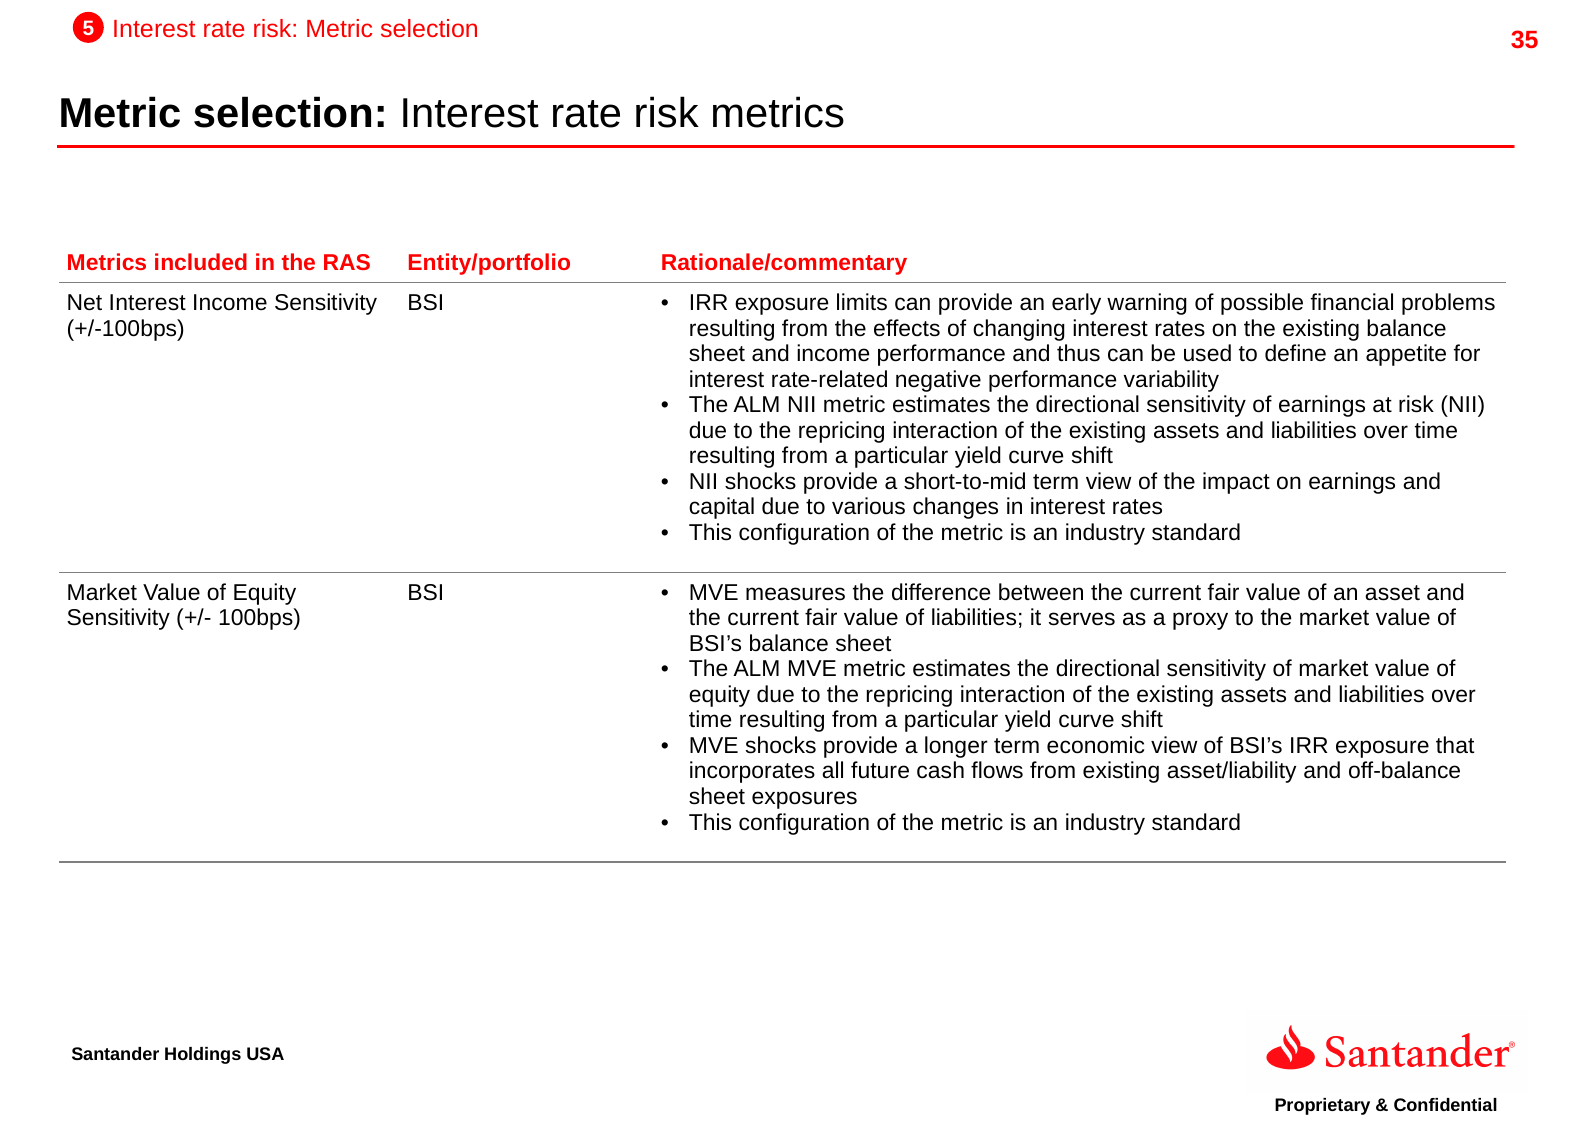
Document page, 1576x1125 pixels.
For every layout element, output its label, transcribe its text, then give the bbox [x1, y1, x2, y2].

table_cell BSI [400, 573, 653, 861]
text_box Metric selection: Interest rate risk metrics [43, 85, 1576, 144]
picture [1247, 1011, 1528, 1094]
table_cell IRR exposure limits can provide an early warning of possible financial problems resulting from the effects of changing interest rates on the existing balance sheet and income performance and thus can be used to define an appetite for interest rate-related negative performance variability The ALM NII metric estimates the directional sensitivity of earnings at risk (NII) due to the repricing interaction of the existing assets and liabilities over time resulting from a particular yield curve shift NII shocks provide a short-to-mid term view of the impact on earnings and capital due to various changes in interest rates This configuration of the metric is an industry standard [653, 283, 1506, 572]
table_cell BSI [400, 283, 653, 572]
table_header Rationale/commentary [653, 240, 1506, 282]
table_cell Market Value of Equity Sensitivity (+/- 100bps) [59, 573, 400, 861]
table_header Entity/portfolio [400, 240, 653, 282]
table_header Metrics included in the RAS [59, 240, 400, 282]
table_cell Net Interest Income Sensitivity (+/-100bps) [59, 283, 400, 572]
table_cell MVE measures the difference between the current fair value of an asset and the current fair value of liabilities; it serves as a proxy to the market value of BSI’s balance sheet The ALM MVE metric estimates the directional sensitivity of market value of equity due to the repricing interaction of the existing assets and liabilities over time resulting from a particular yield curve shift MVE shocks provide a longer term economic view of BSI’s IRR exposure that incorporates all future cash flows from existing asset/liability and off-balance sheet exposures This configuration of the metric is an industry standard [653, 573, 1506, 861]
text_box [72, 11, 482, 44]
